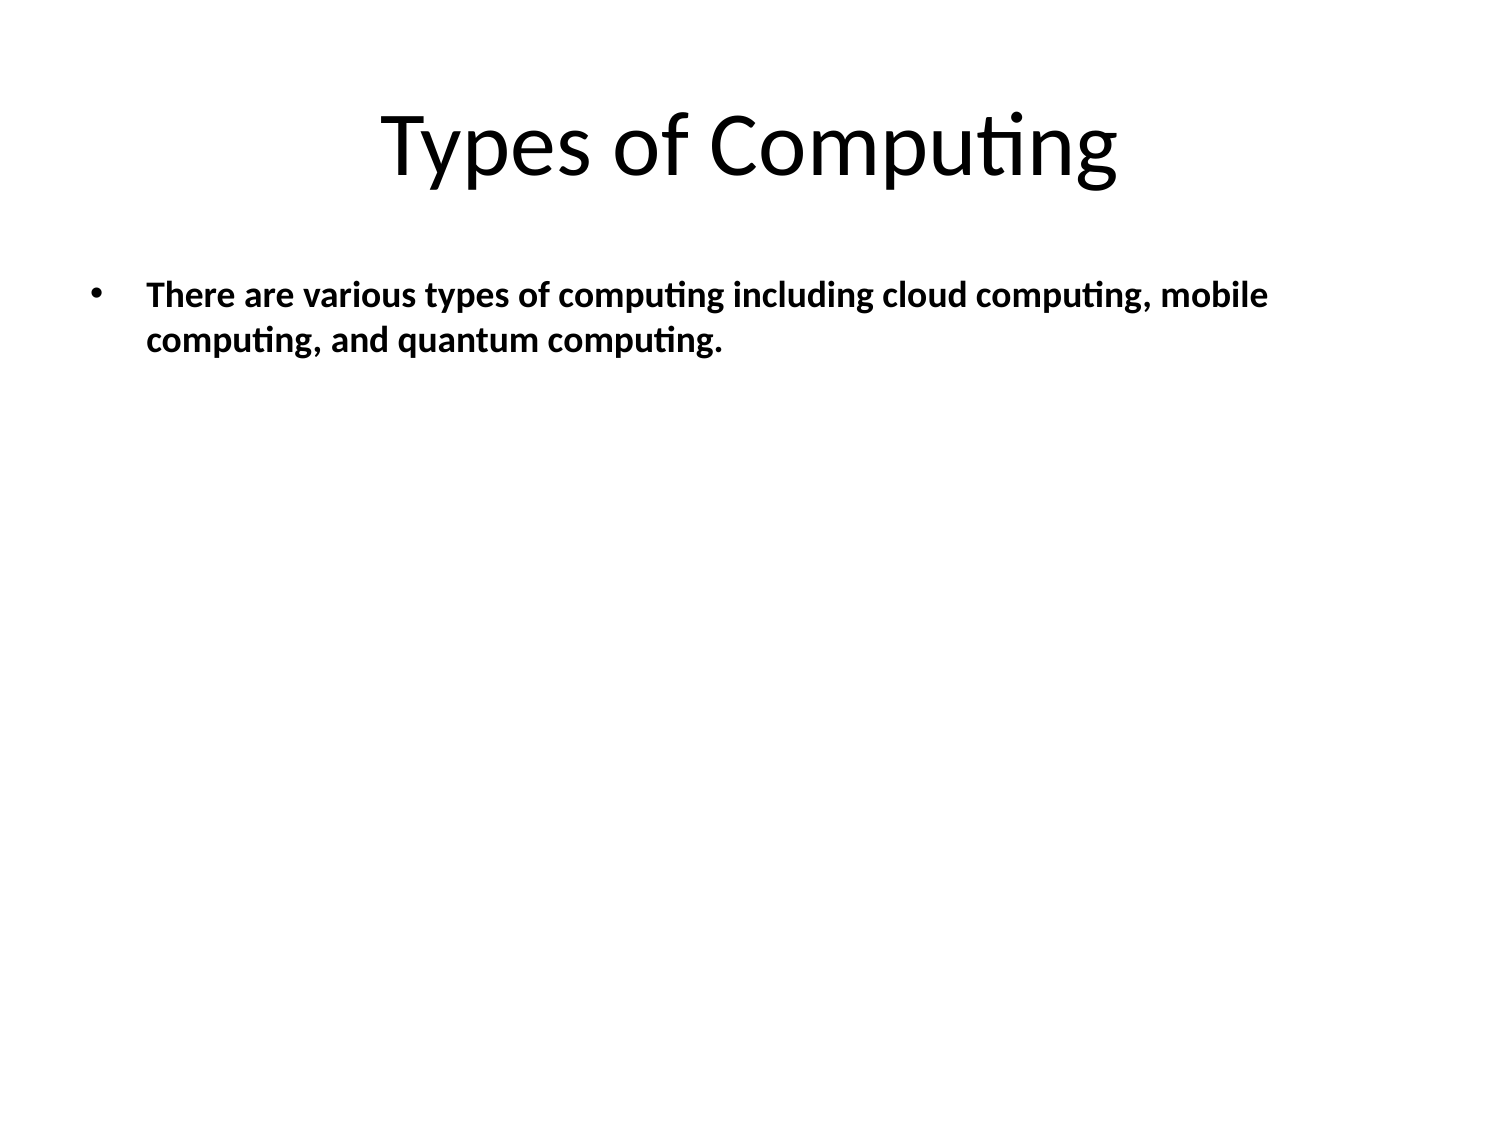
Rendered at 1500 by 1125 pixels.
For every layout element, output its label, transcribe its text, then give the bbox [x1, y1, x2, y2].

title Types of Computing [75, 45, 1425, 233]
list There are various types of computing including cloud computing, mobile computing, and quantum computing. [75, 262, 1425, 1005]
